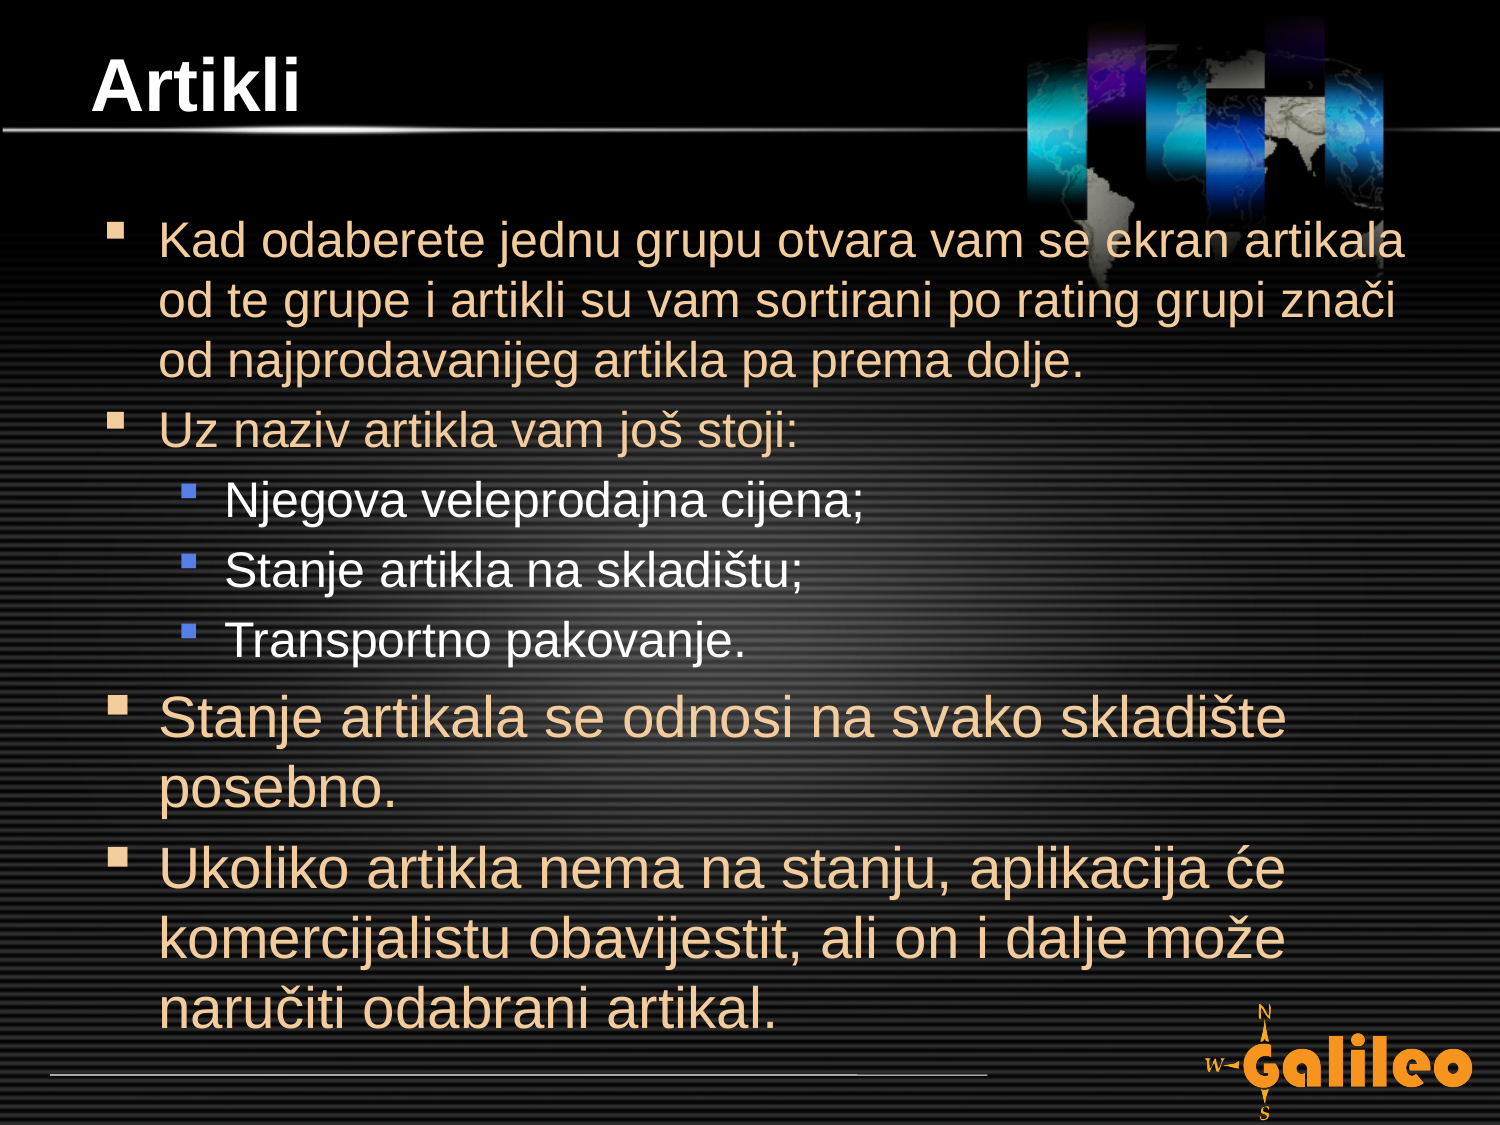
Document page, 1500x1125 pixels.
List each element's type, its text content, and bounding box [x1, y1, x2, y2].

picture [0, 0, 1500, 1125]
title Artikli [75, 43, 1269, 119]
text_box Kad odaberete jednu grupu otvara vam se ekran artikala od te grupe i artikli su vam sortirani po rating grupi znači od najprodavanijeg artikla pa prema dolje. Uz naziv artikla vam još stoji: Njegova veleprodajna cijena; Stanje artikla na skladištu; Transportno pakovanje. Stanje artikala se odnosi na svako skladište posebno. Ukoliko artikla nema na stanju, aplikacija će komercijalistu obavijestit, ali on i dalje može naručiti odabrani artikal. [87, 200, 1425, 1050]
